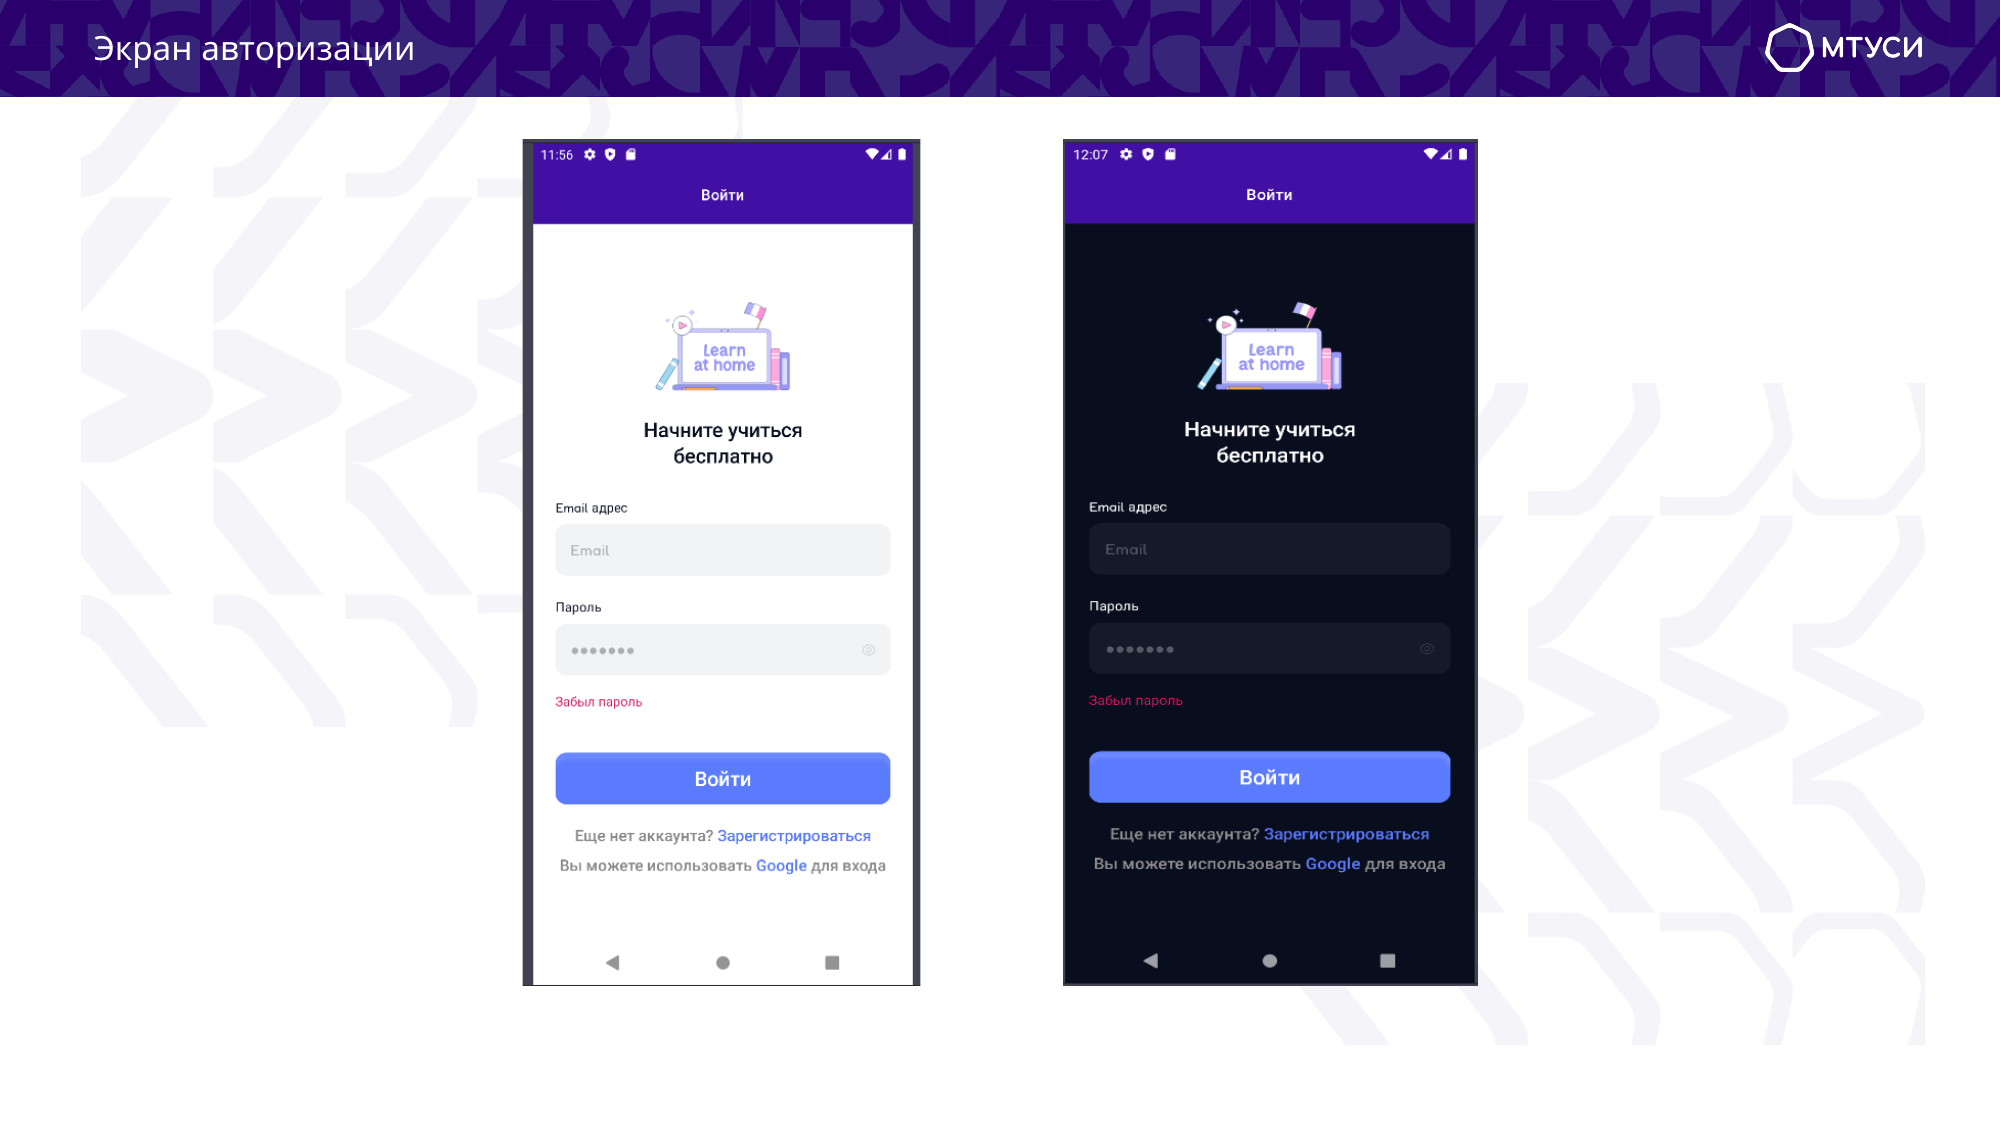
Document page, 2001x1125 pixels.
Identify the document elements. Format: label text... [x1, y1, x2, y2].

list Экран авторизации [78, 24, 1710, 70]
picture [0, 0, 2000, 1111]
